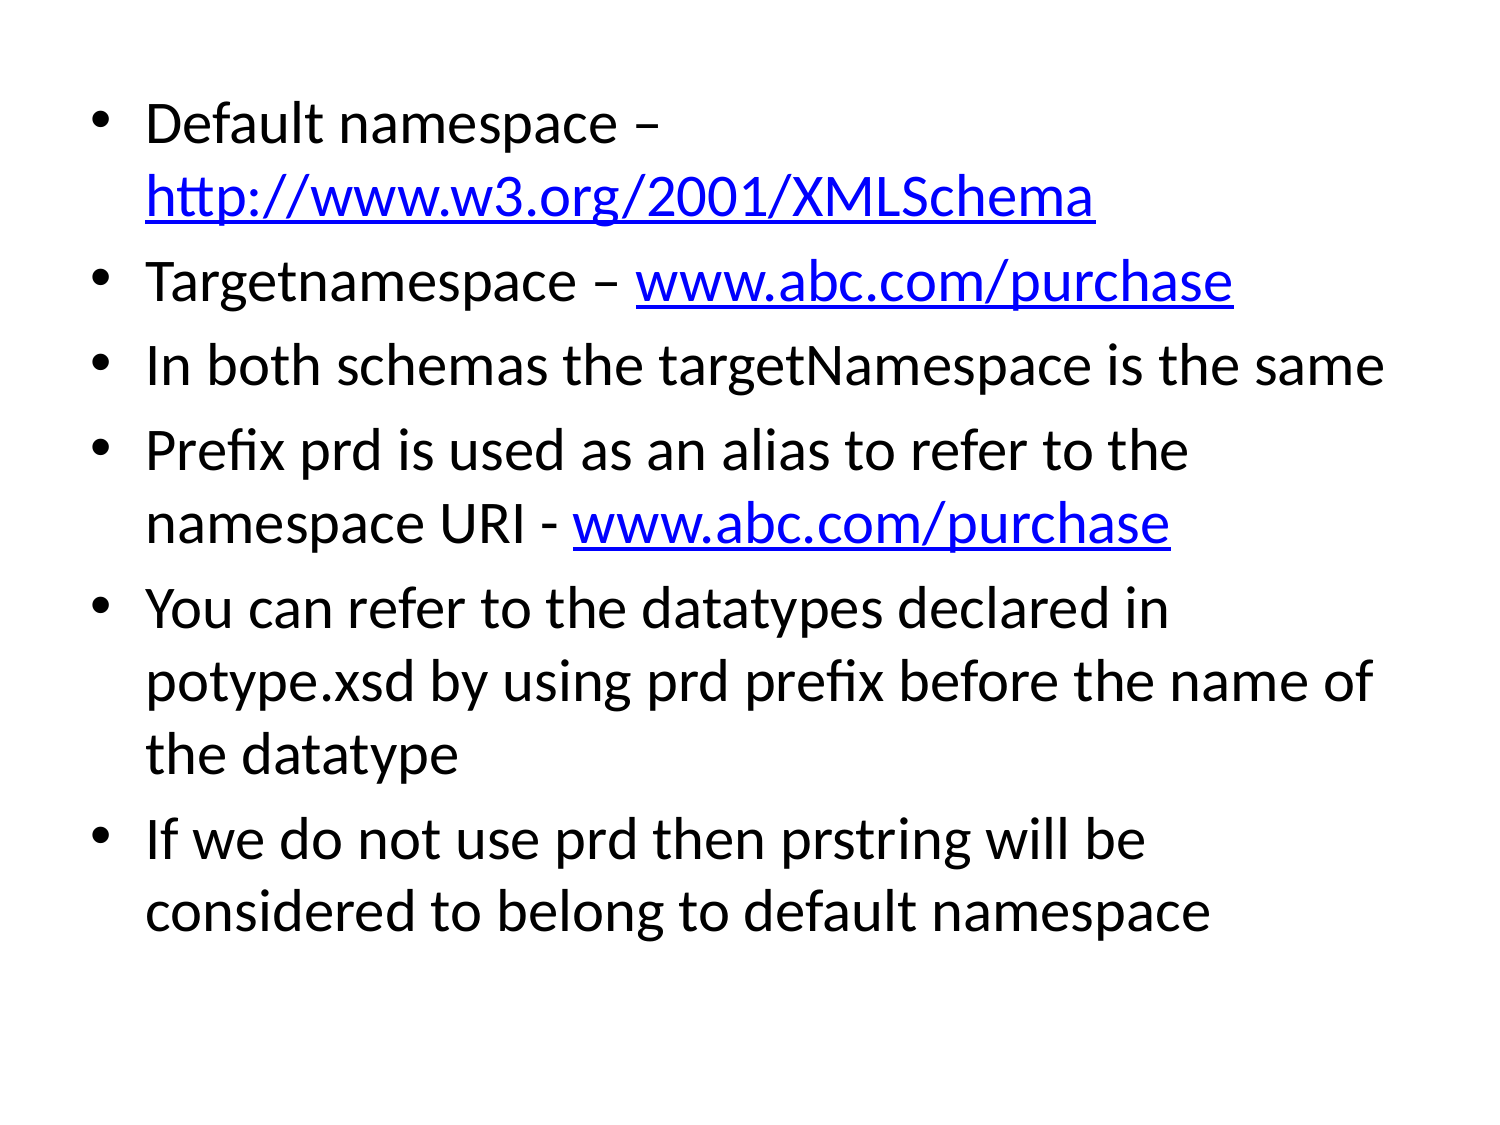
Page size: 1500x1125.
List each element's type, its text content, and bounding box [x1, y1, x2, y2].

list Default namespace – http://www.w3.org/2001/XMLSchema Targetnamespace – www.abc.com/purchase In both schemas the targetNamespace is the same Prefix prd is used as an alias to refer to the namespace URI - www.abc.com/purchase You can refer to the datatypes declared in potype.xsd by using prd prefix before the name of the datatype If we do not use prd then prstring will be considered to belong to default namespace [75, 75, 1425, 1005]
